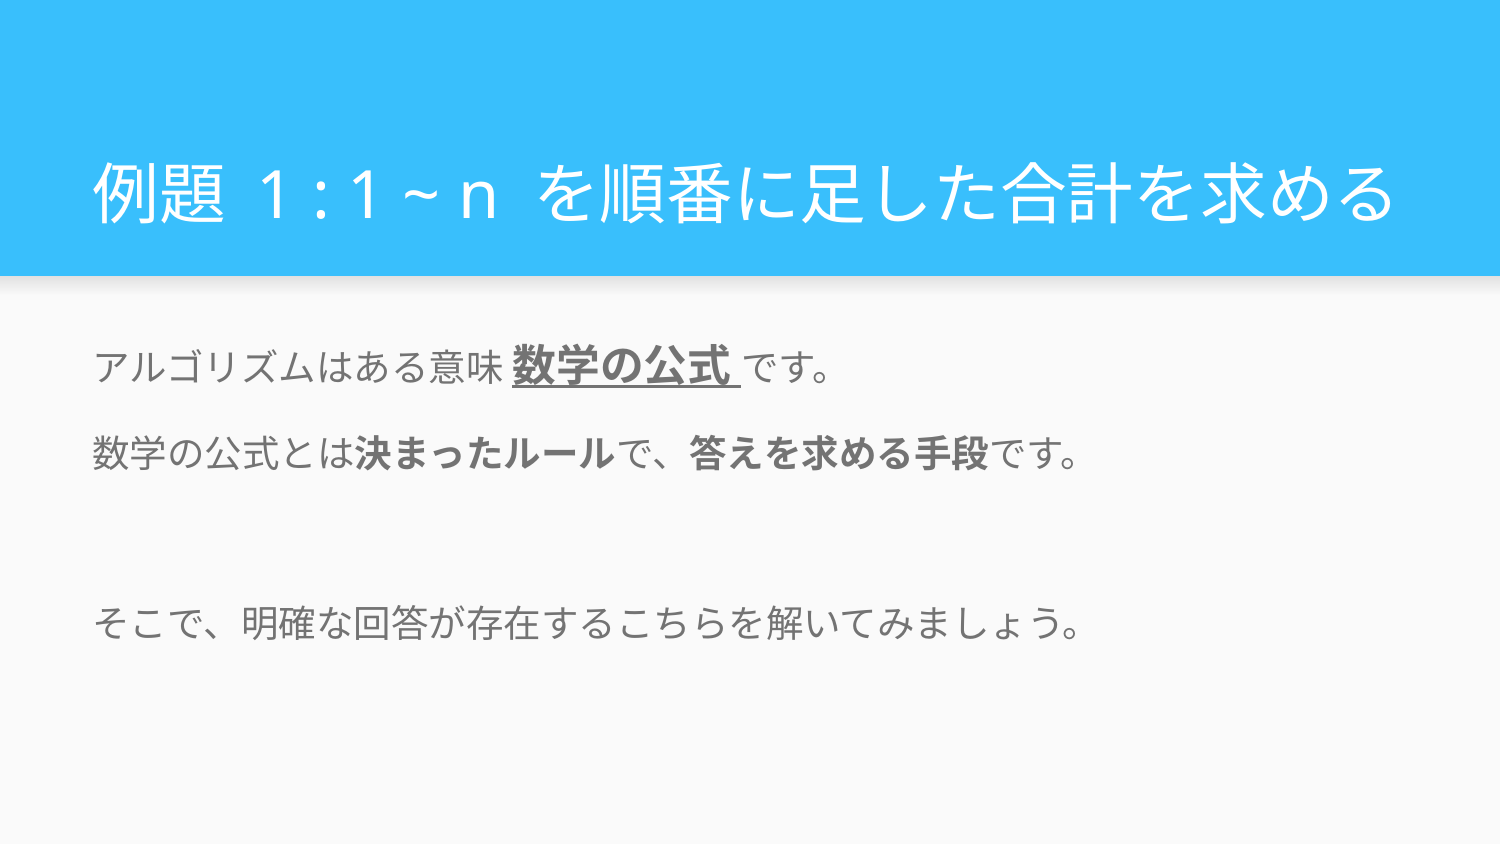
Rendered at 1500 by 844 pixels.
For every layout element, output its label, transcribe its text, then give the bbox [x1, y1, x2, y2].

title 例題 1 : 1 ~ n を順番に足した合計を求める [77, 121, 1427, 248]
list アルゴリズムはある意味 数学の公式 です。 数学の公式とは決まったルールで、答えを求める手段です。 そこで、明確な回答が存在するこちらを解いてみましょう。 [77, 314, 1427, 760]
